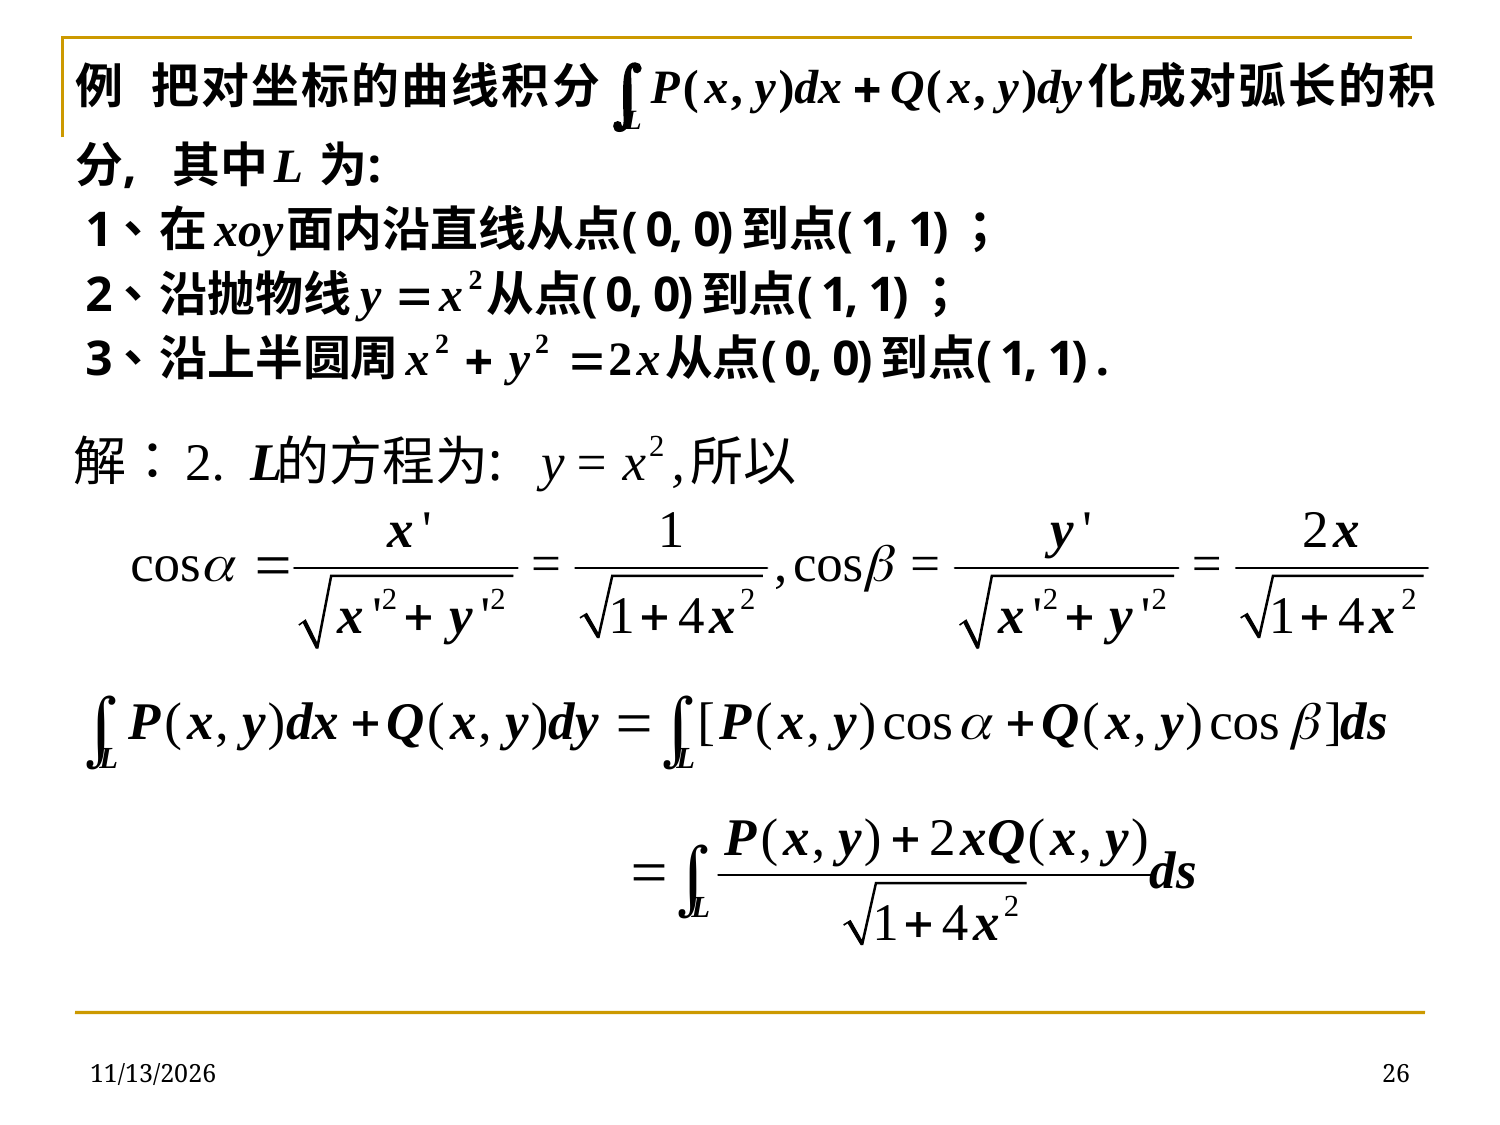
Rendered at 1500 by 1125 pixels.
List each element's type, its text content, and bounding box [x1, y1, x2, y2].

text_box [123, 497, 1439, 661]
slide_number 26 [1074, 1024, 1425, 1100]
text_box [620, 804, 1208, 955]
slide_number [75, 1024, 425, 1100]
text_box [69, 677, 1399, 780]
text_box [66, 422, 804, 503]
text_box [74, 0, 1439, 455]
